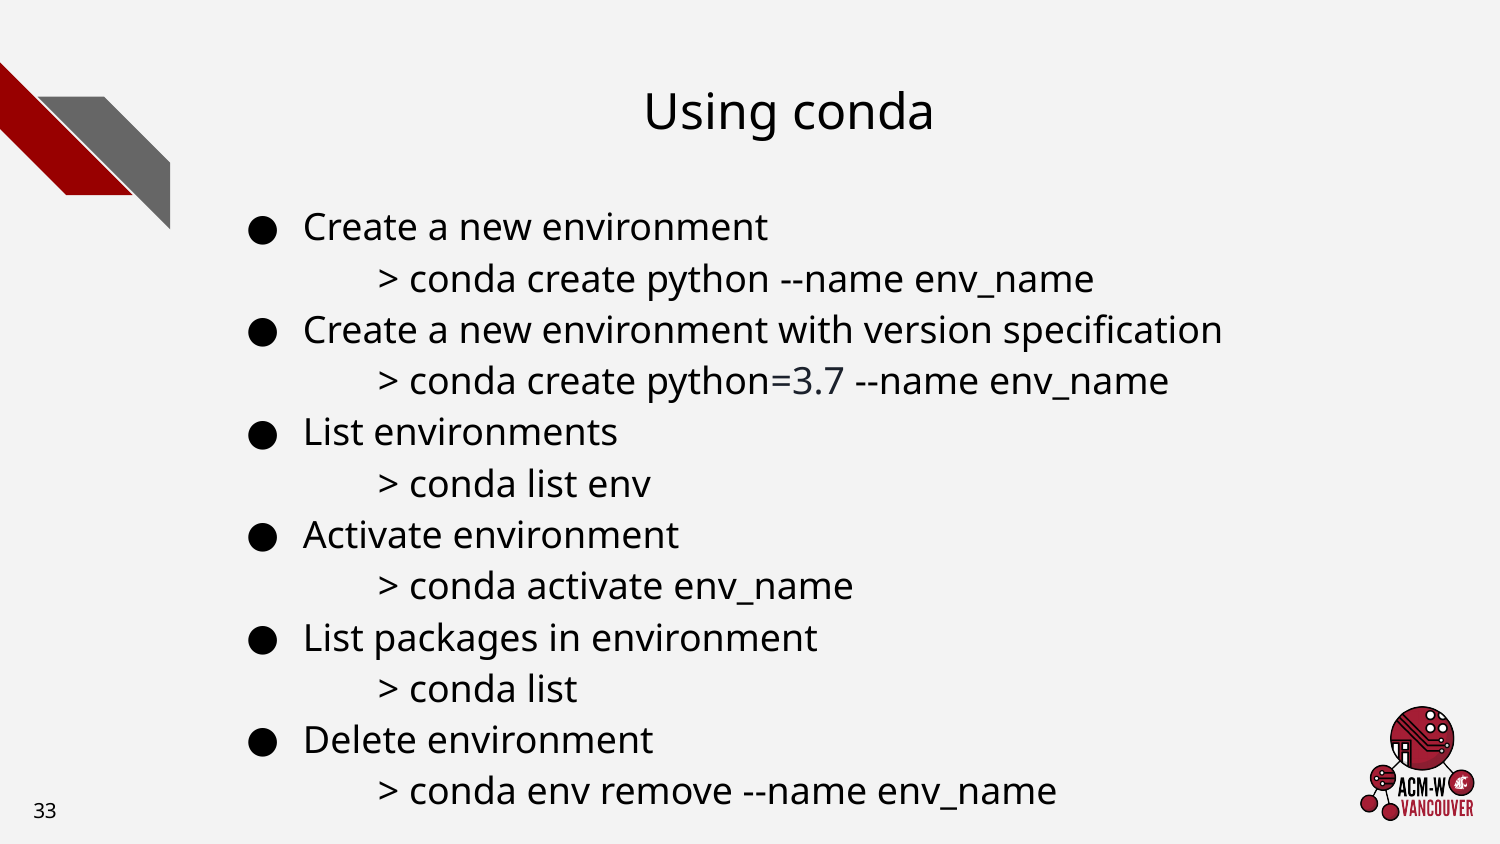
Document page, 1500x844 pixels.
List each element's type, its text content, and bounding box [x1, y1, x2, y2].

picture [1337, 683, 1500, 844]
list Create a new environment > conda create python --name env_name Create a new environment with version specification > conda create python=3.7 --name env_name List environments > conda list env Activate environment > conda activate env_name List packages in environment > conda list Delete environment > conda env remove --name env_name [212, 182, 1368, 831]
title Using conda [212, 64, 1368, 157]
slide_number ‹#› [0, 779, 90, 844]
